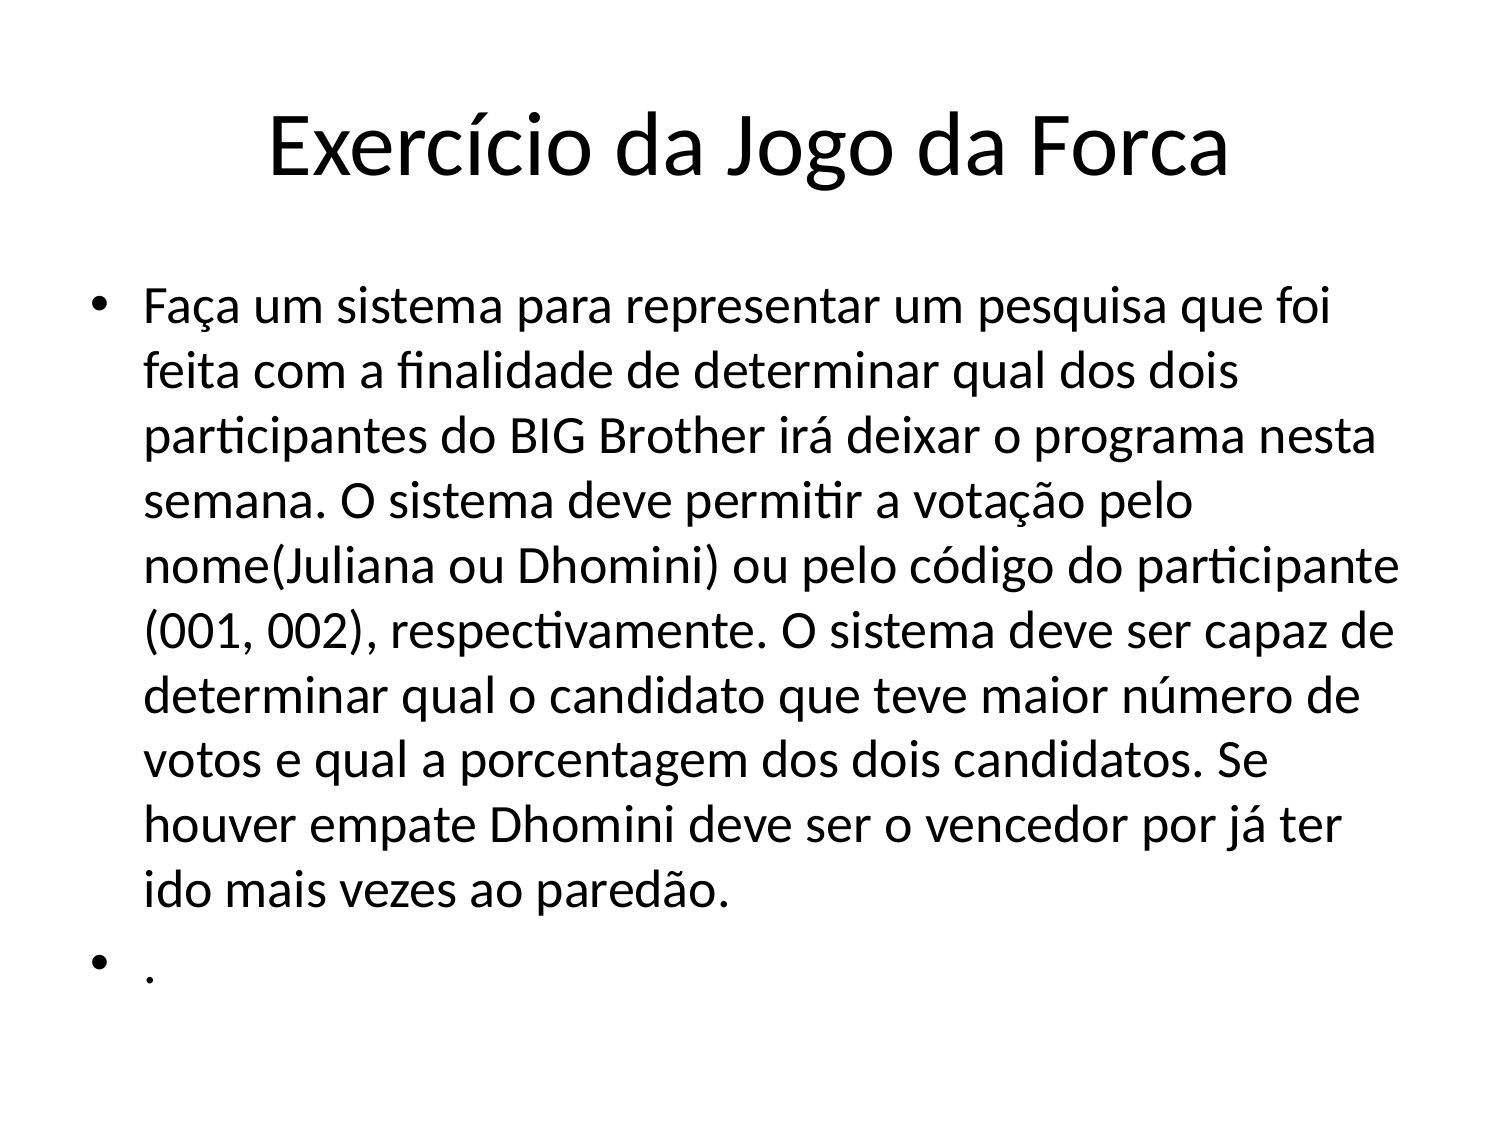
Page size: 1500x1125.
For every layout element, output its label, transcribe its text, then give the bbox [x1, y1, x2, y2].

title Exercício da Jogo da Forca [75, 45, 1425, 233]
list Faça um sistema para representar um pesquisa que foi feita com a finalidade de determinar qual dos dois participantes do BIG Brother irá deixar o programa nesta semana. O sistema deve permitir a votação pelo nome(Juliana ou Dhomini) ou pelo código do participante (001, 002), respectivamente. O sistema deve ser capaz de determinar qual o candidato que teve maior número de votos e qual a porcentagem dos dois candidatos. Se houver empate Dhomini deve ser o vencedor por já ter ido mais vezes ao paredão. . [75, 262, 1425, 1005]
